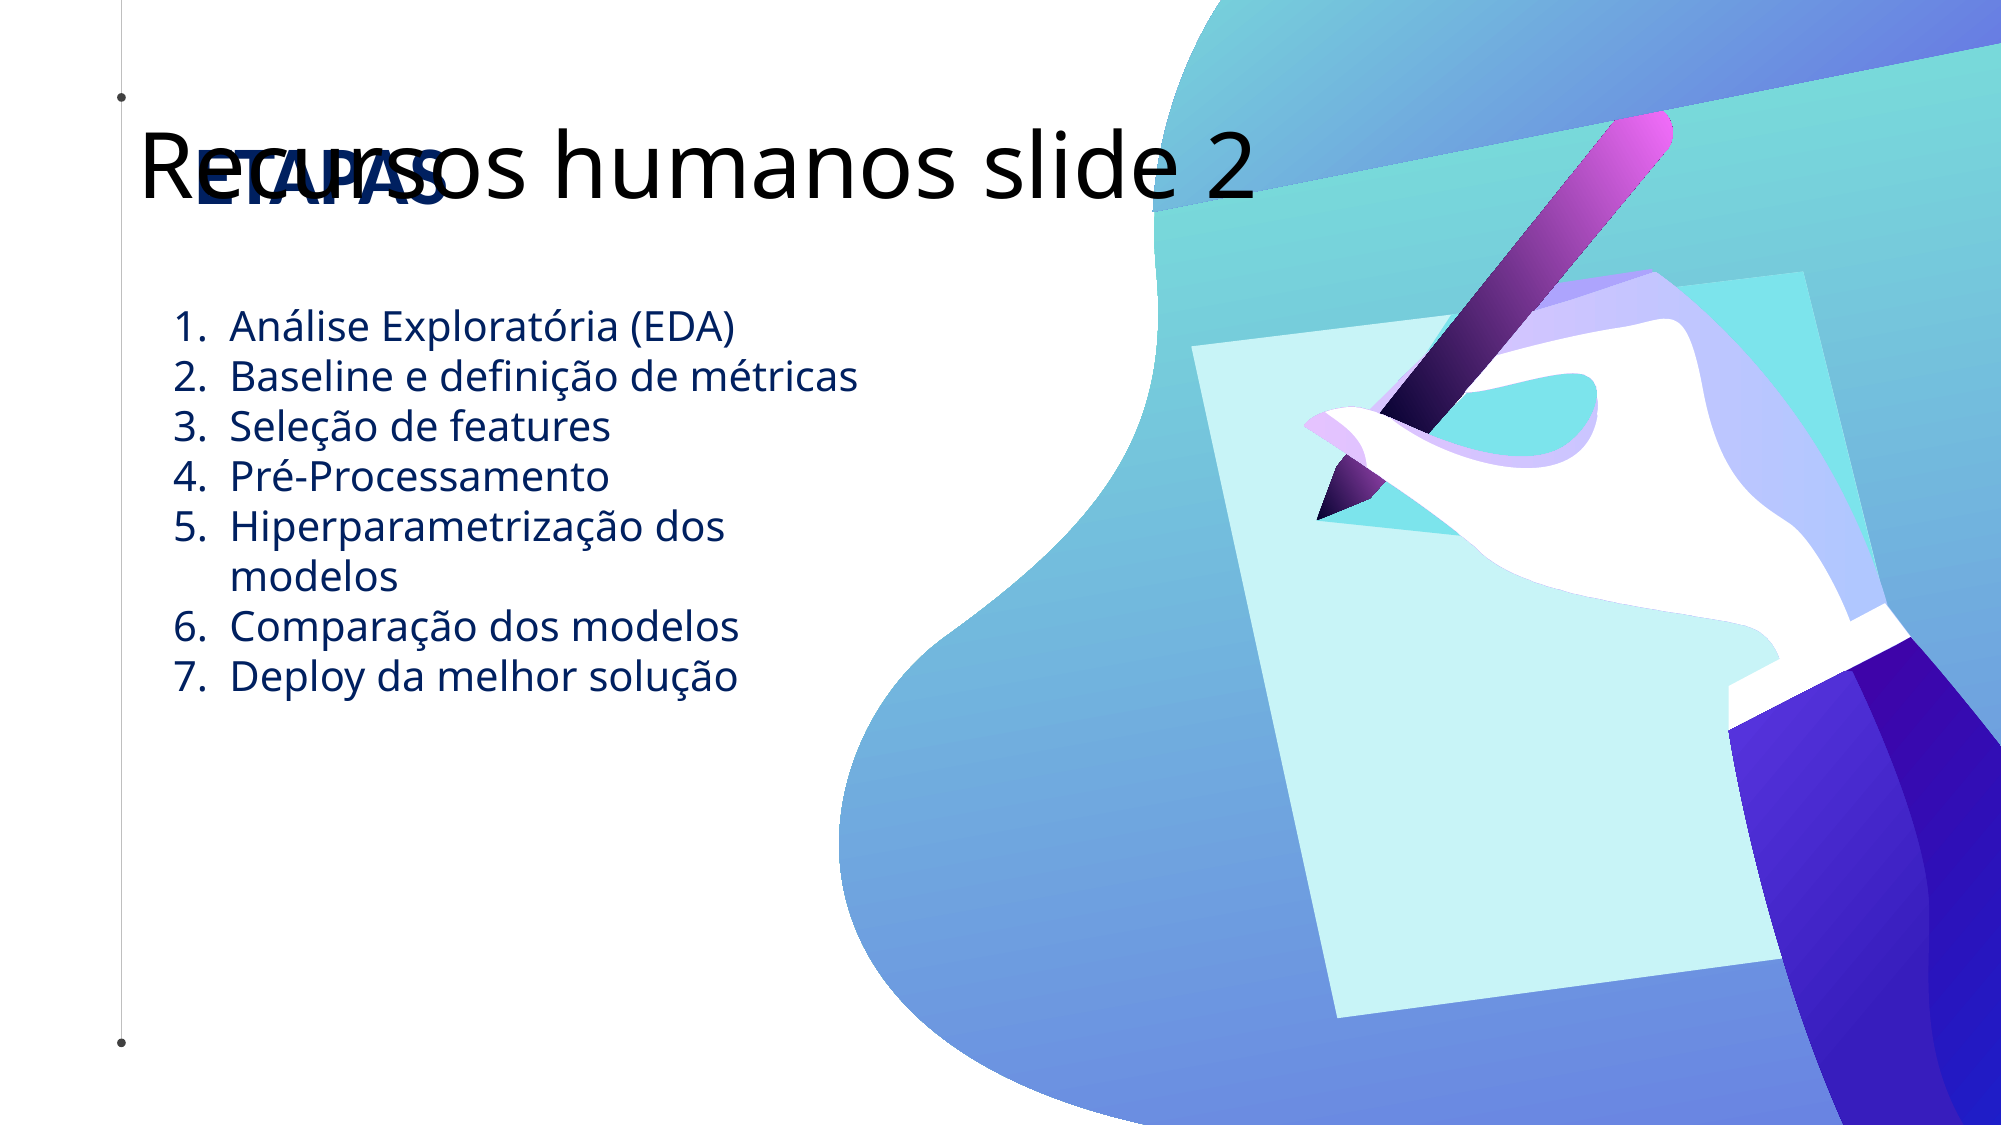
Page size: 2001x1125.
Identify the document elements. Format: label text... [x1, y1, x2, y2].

text_box [122, 92, 127, 103]
text_box Análise Exploratória (EDA) Baseline e definição de métricas Seleção de features Pré-Processamento Hiperparametrização dos modelos Comparação dos modelos Deploy da melhor solução [173, 299, 735, 820]
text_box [735, 0, 2000, 1125]
title Recursos humanos slide 2 [137, 59, 735, 278]
text_box [116, 92, 121, 103]
text_box [116, 1037, 127, 1049]
